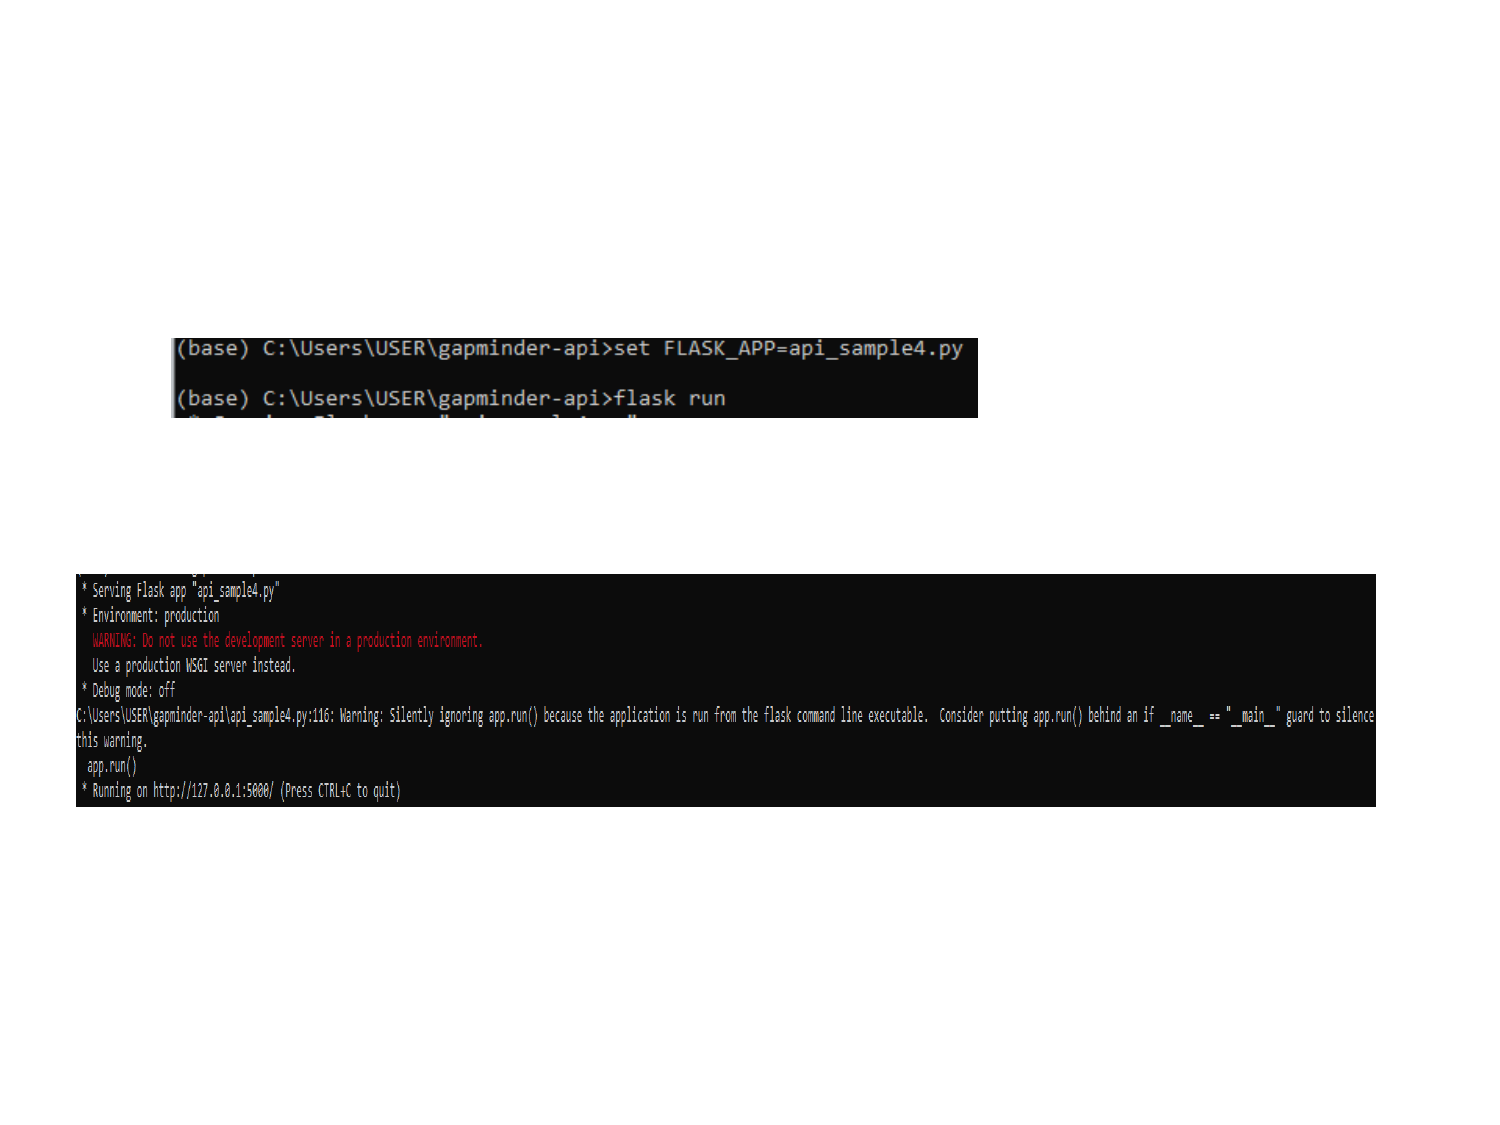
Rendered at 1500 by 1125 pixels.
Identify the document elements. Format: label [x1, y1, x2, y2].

picture [170, 337, 978, 418]
picture [76, 573, 1377, 808]
